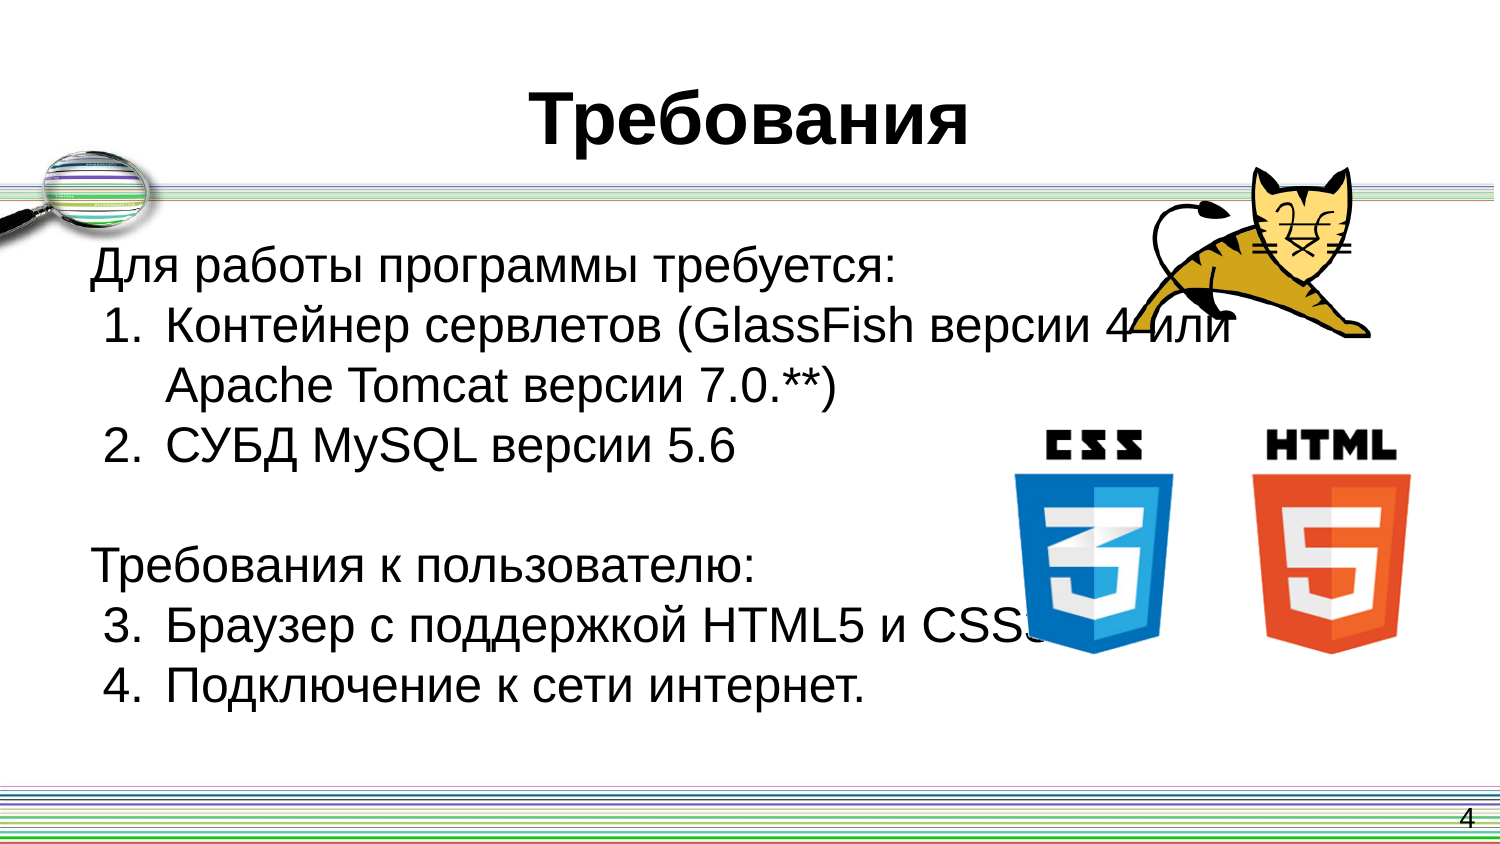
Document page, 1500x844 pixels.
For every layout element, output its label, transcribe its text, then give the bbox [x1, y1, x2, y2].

list Для работы программы требуется: Контейнер сервлетов (GlassFish версии 4 или Apache Tomcat версии 7.0.**) СУБД MySQL версии 5.6 Требования к пользователю: Браузер с поддержкой HTML5 и CSS3. Подключение к сети интернет. [75, 217, 1425, 830]
text_box 4 [1444, 784, 1492, 836]
picture [0, 0, 1500, 844]
title Требования [75, 33, 1425, 175]
